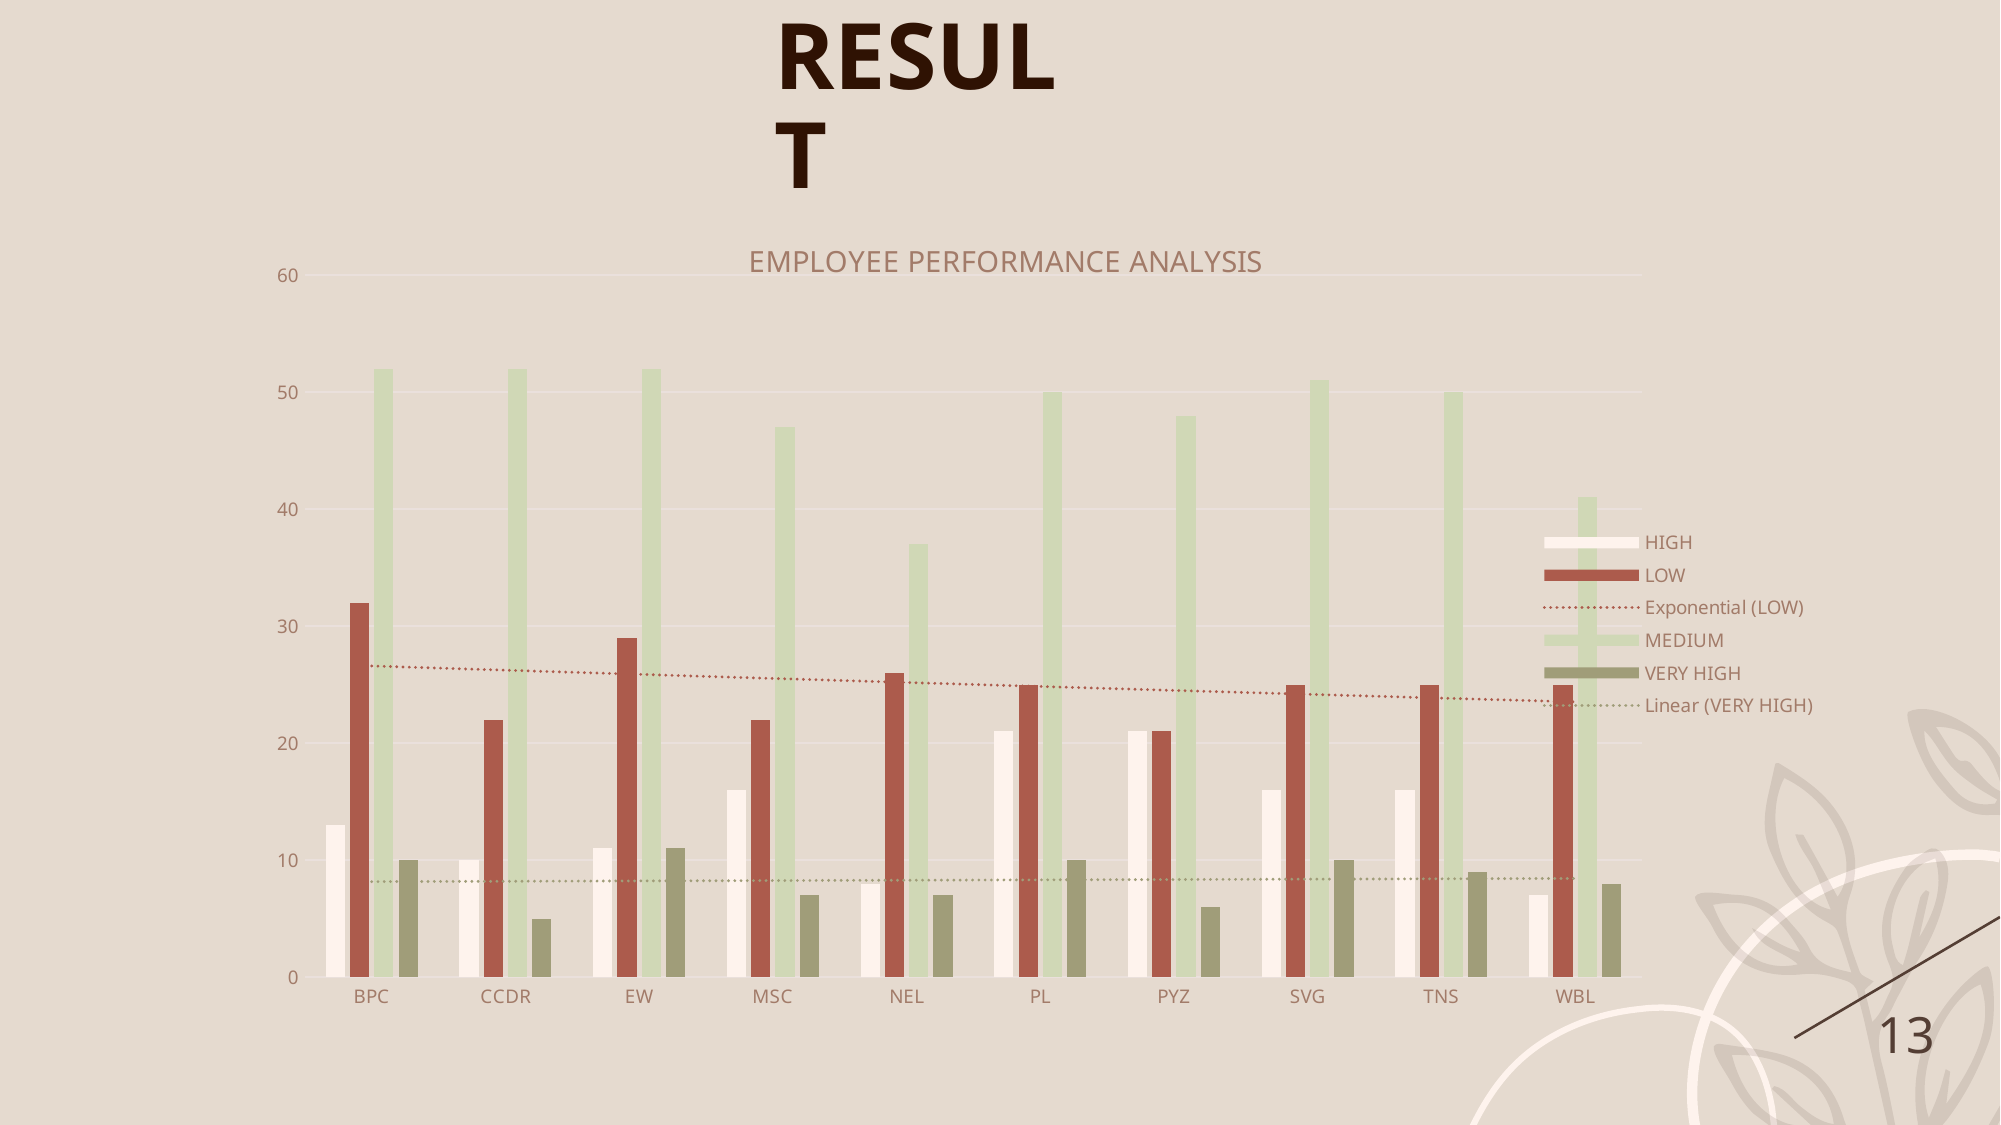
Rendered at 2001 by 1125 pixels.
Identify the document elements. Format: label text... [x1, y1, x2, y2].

slide_number 13 [1862, 964, 1971, 1112]
text_box RESULT [759, 27, 1118, 192]
chart [179, 208, 1833, 1041]
